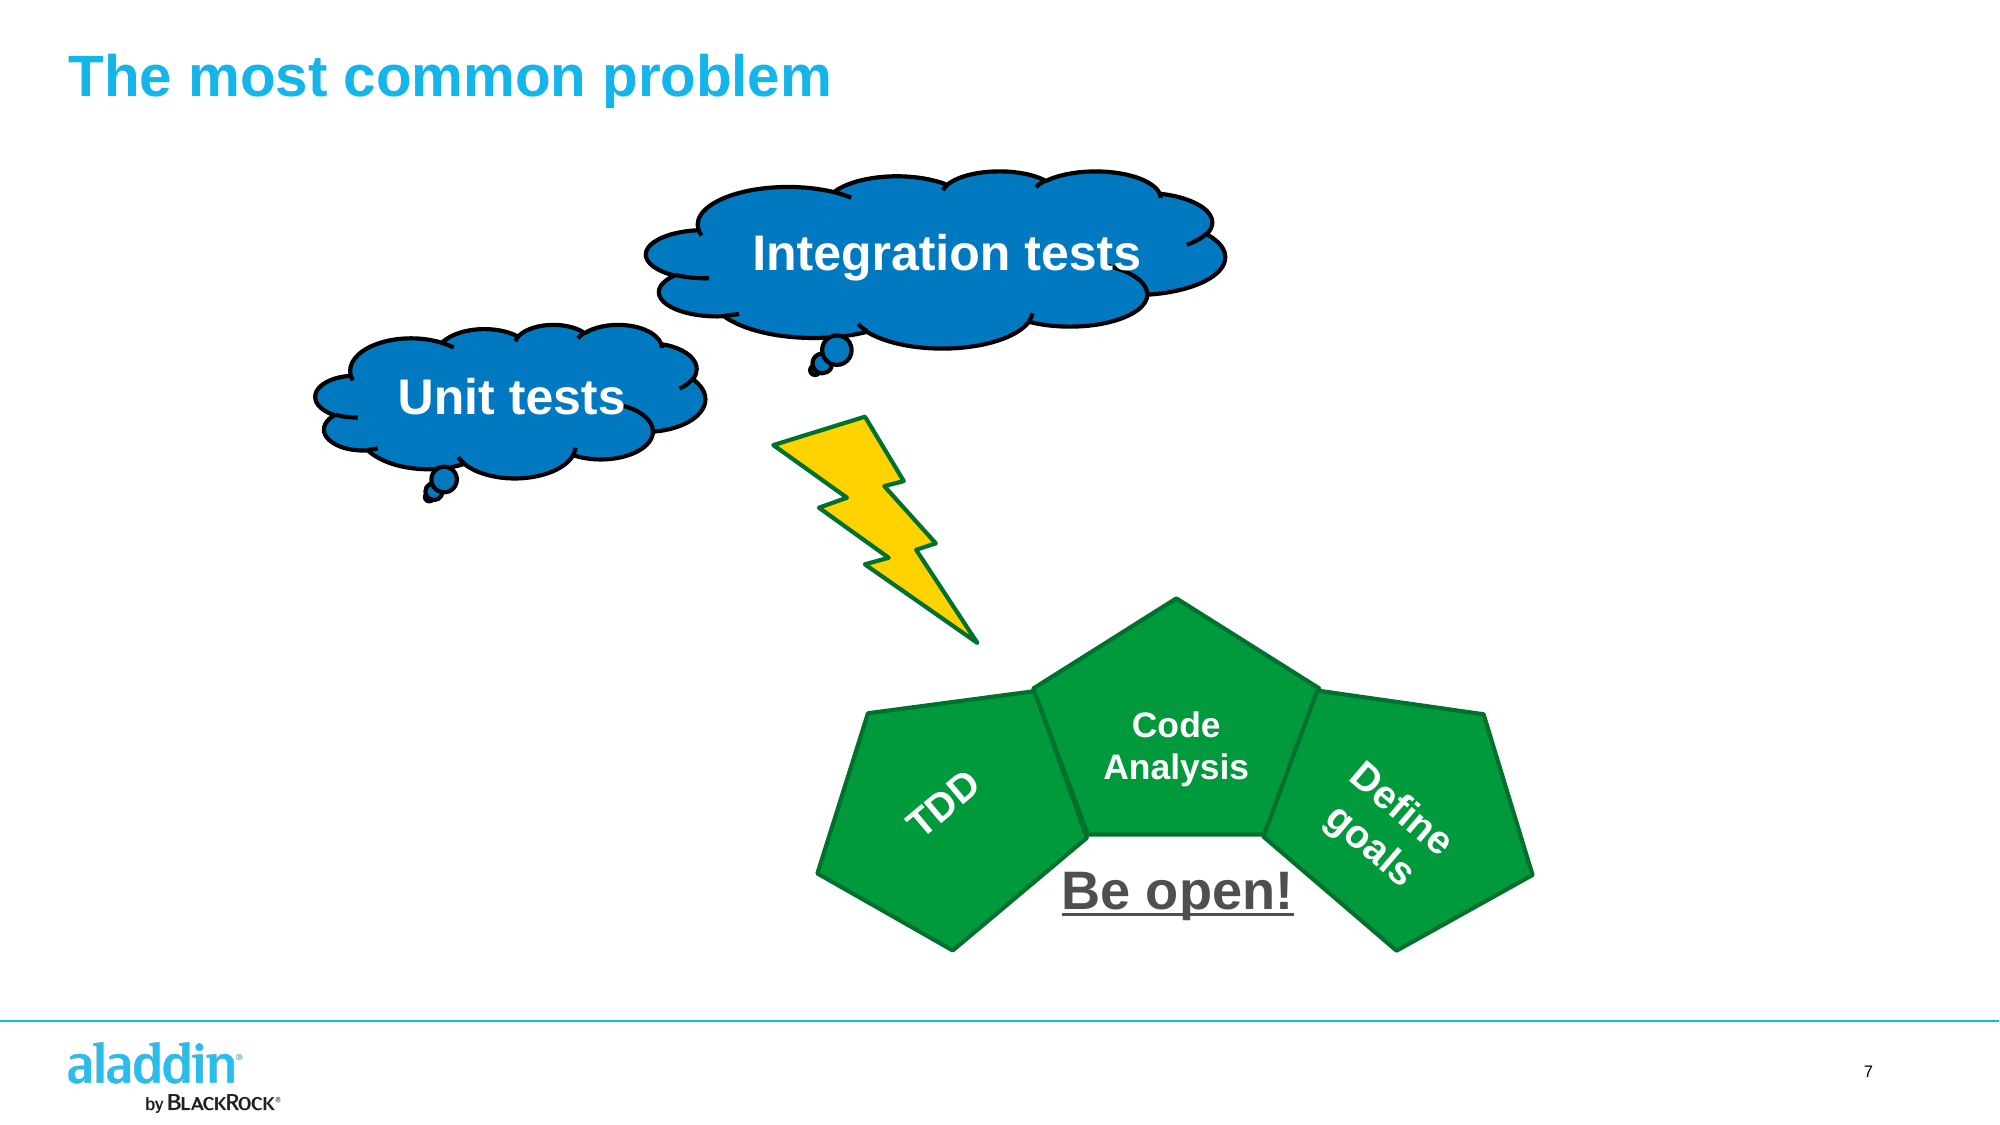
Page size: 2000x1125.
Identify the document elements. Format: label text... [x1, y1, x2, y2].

text_box [771, 414, 980, 645]
text_box Be open! [1036, 848, 1320, 929]
slide_number 7 [1849, 1053, 1929, 1090]
text_box Code Analysis [1031, 596, 1322, 837]
text_box TDD [815, 689, 1089, 953]
text_box [313, 322, 708, 504]
text_box The most common problem [68, 23, 1929, 123]
text_box [643, 169, 1228, 378]
text_box Integration tests [705, 212, 1178, 301]
text_box Unit tests [383, 357, 679, 446]
text_box Define goals [1261, 688, 1535, 953]
